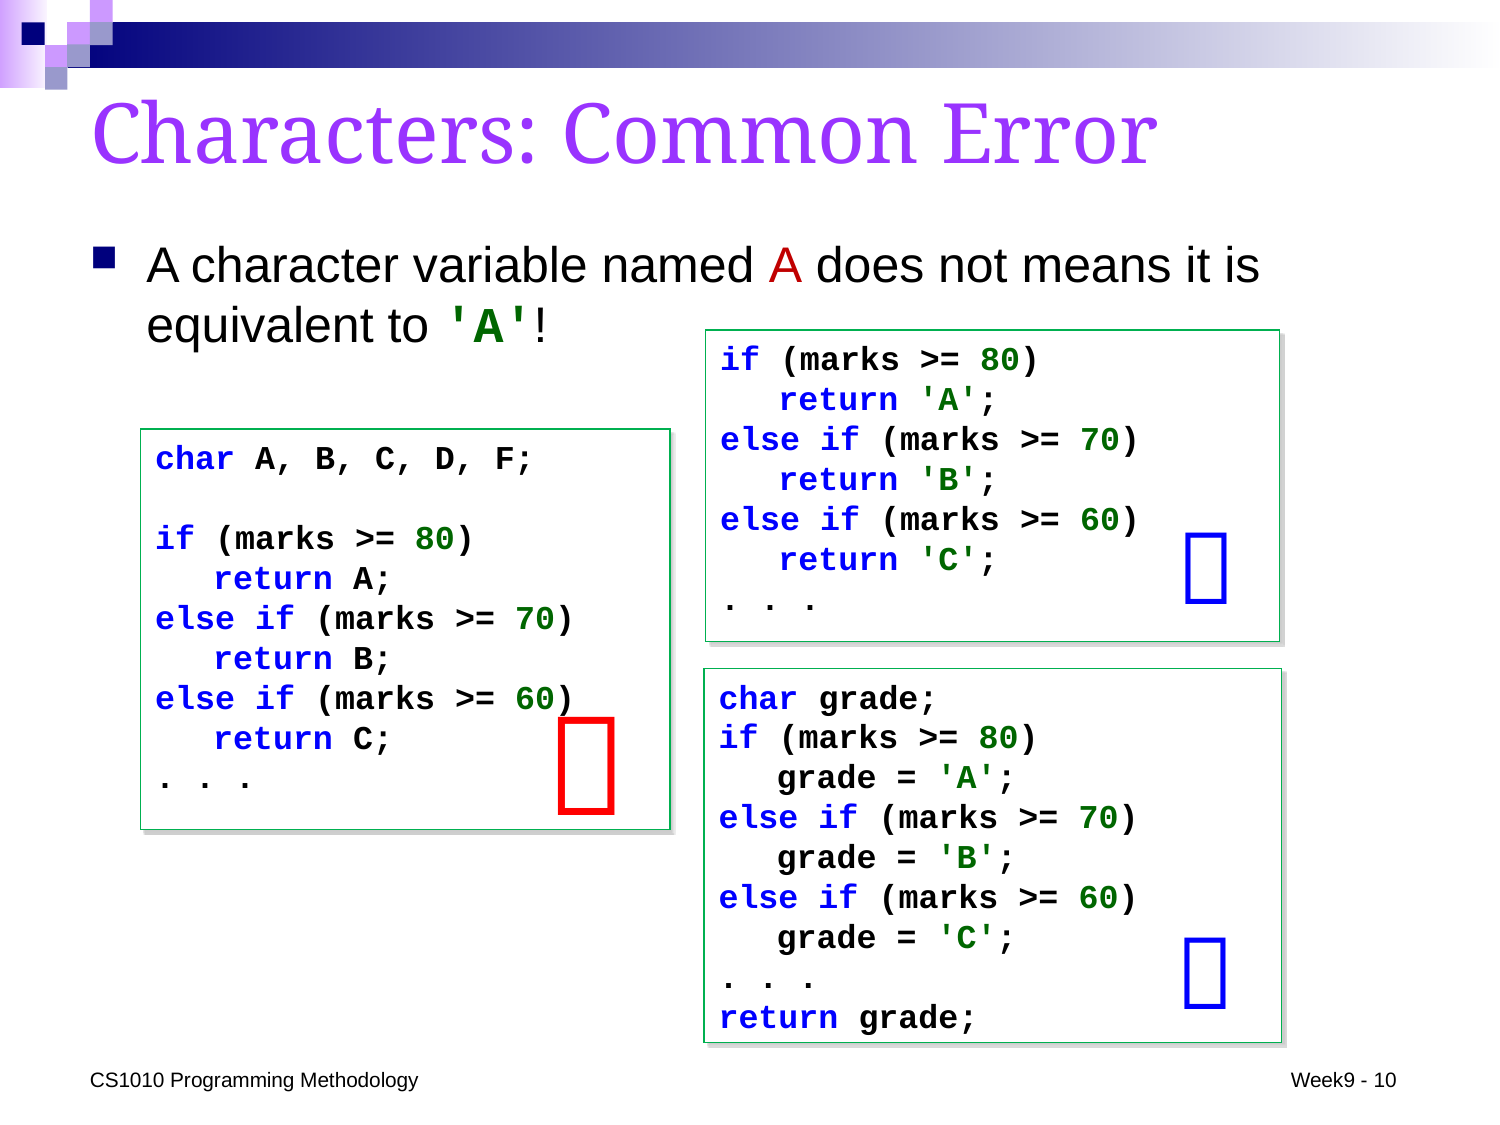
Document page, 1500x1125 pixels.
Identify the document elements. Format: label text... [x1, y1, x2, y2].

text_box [703, 668, 1282, 1048]
title Characters: Common Error [74, 63, 1426, 197]
footer CS1010 Programming Methodology [75, 1059, 438, 1125]
slide_number Week9 - 10 [1276, 1059, 1425, 1125]
list A character variable named A does not means it is equivalent to 'A'! [74, 224, 1426, 878]
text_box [140, 428, 671, 853]
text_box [705, 329, 1282, 642]
